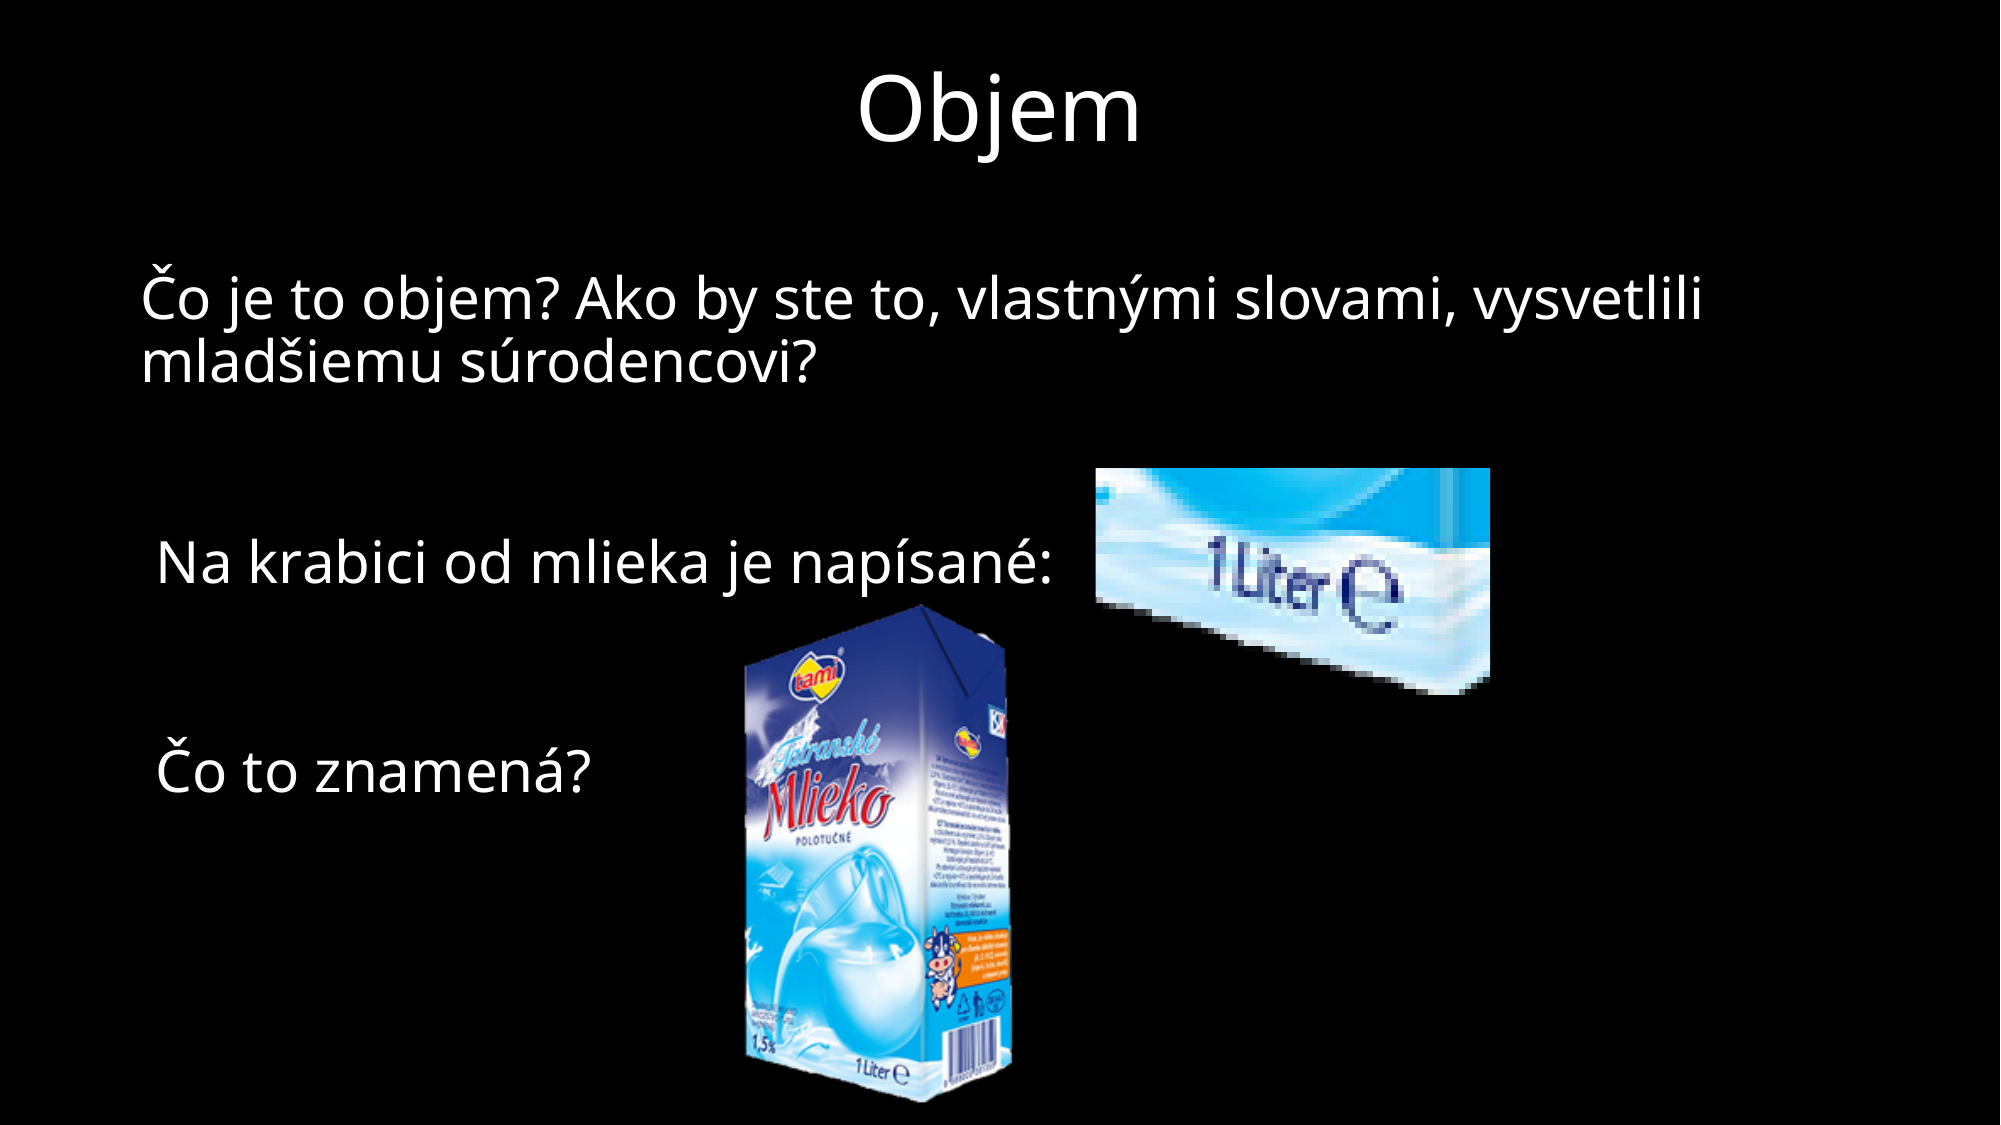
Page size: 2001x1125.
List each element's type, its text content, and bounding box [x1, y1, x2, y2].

list Čo je to objem? Ako by ste to, vlastnými slovami, vysvetlili mladšiemu súrodencovi? [125, 261, 1875, 427]
picture [1095, 468, 1491, 708]
title Objem [249, 54, 1750, 261]
picture [713, 598, 1051, 1106]
text_box Na krabici od mlieka je napísané: Čo to znamená? [141, 517, 1069, 812]
